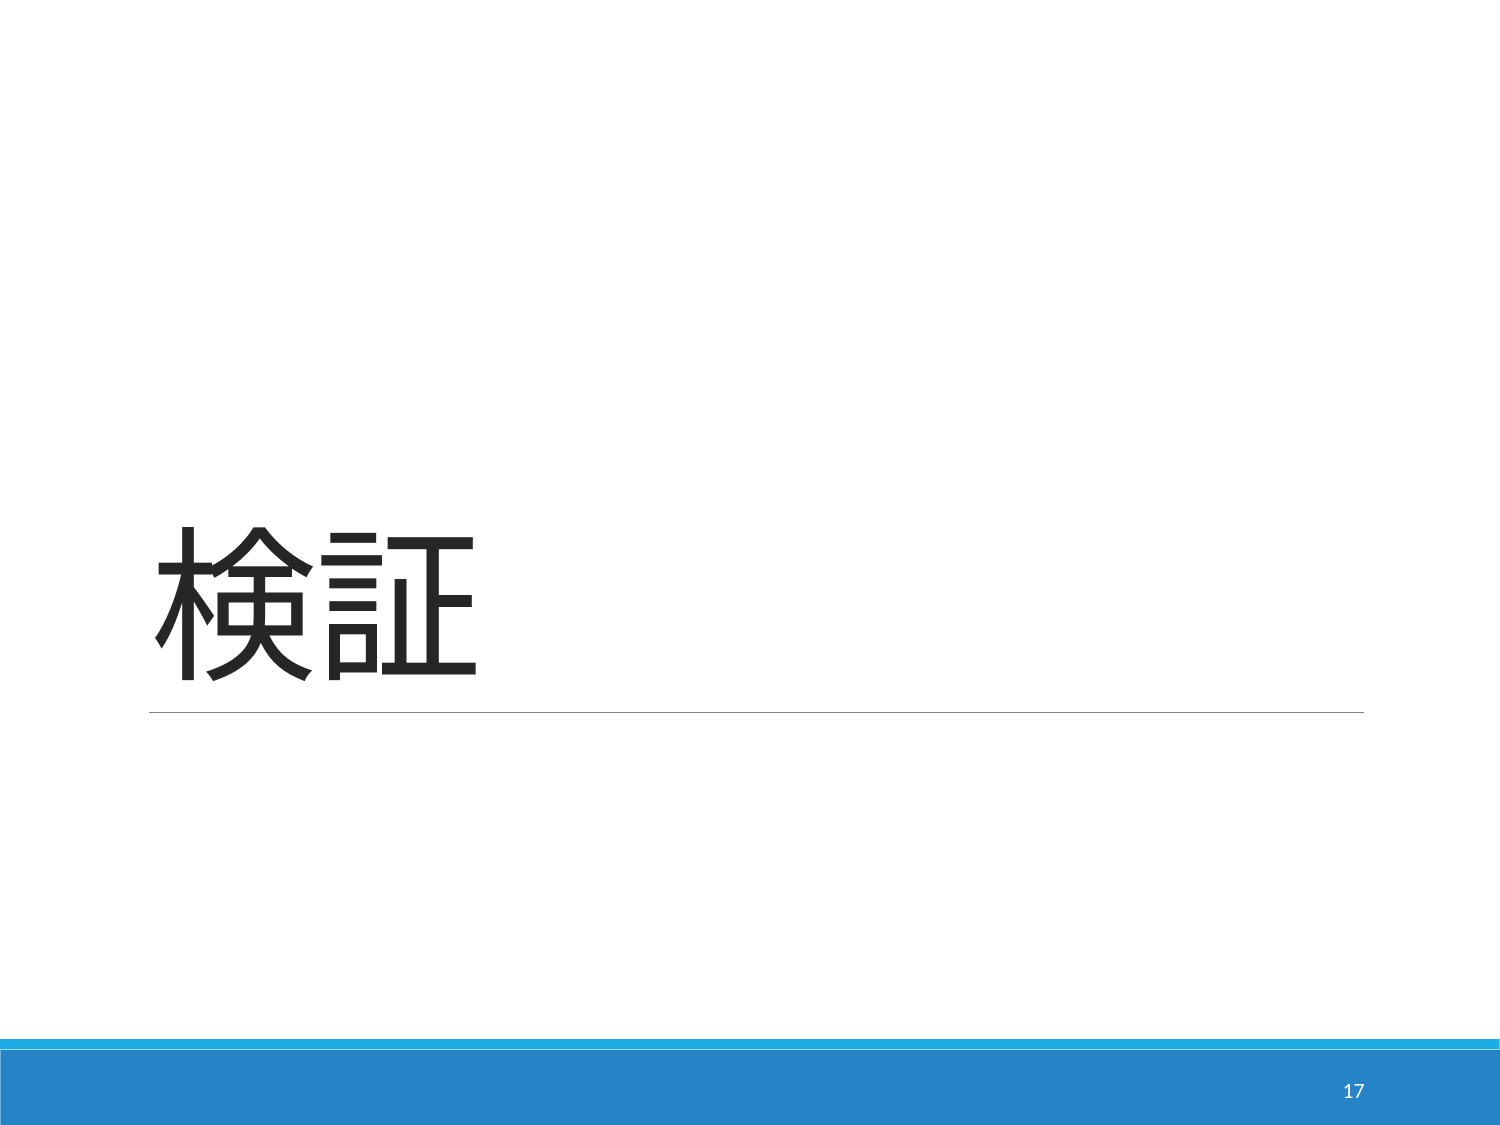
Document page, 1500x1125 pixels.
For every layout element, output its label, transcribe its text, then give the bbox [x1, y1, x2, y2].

slide_number 16 [1218, 1059, 1380, 1120]
title 検証 [135, 124, 1373, 710]
